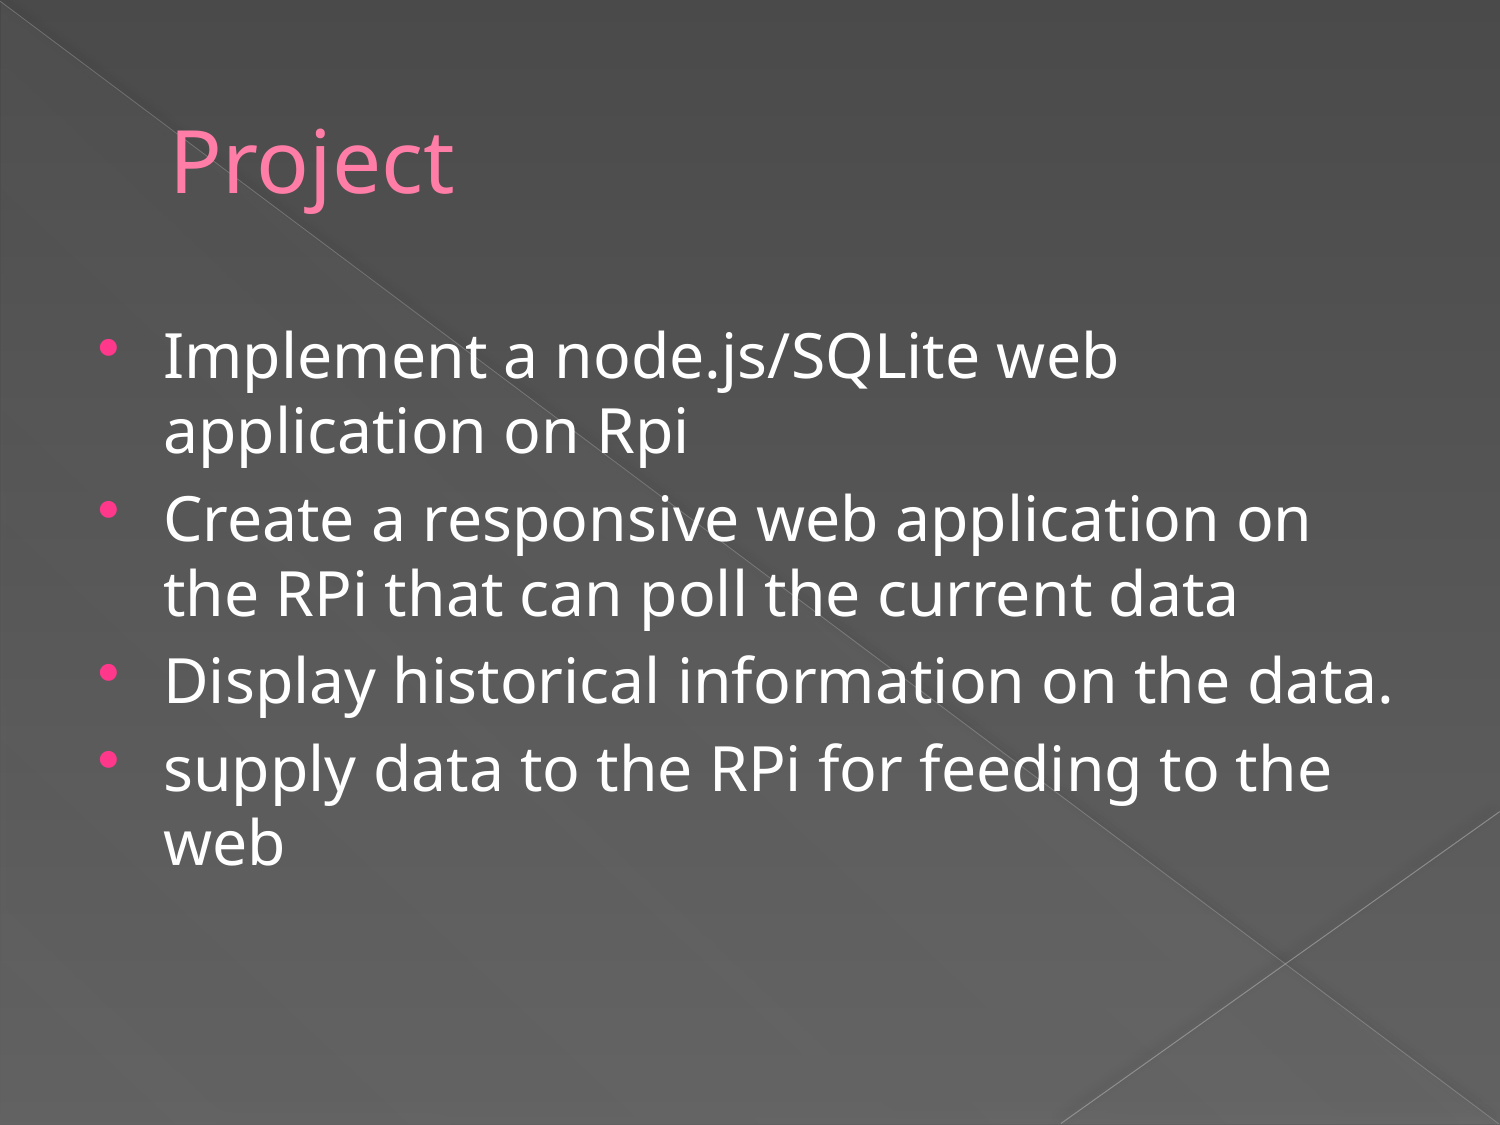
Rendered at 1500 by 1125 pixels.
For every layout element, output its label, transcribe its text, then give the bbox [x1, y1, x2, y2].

list Implement a node.js/SQLite web application on Rpi Create a responsive web application on the RPi that can poll the current data Display historical information on the data. supply data to the RPi for feeding to the web [75, 308, 1425, 1059]
title Project [75, 43, 1425, 274]
